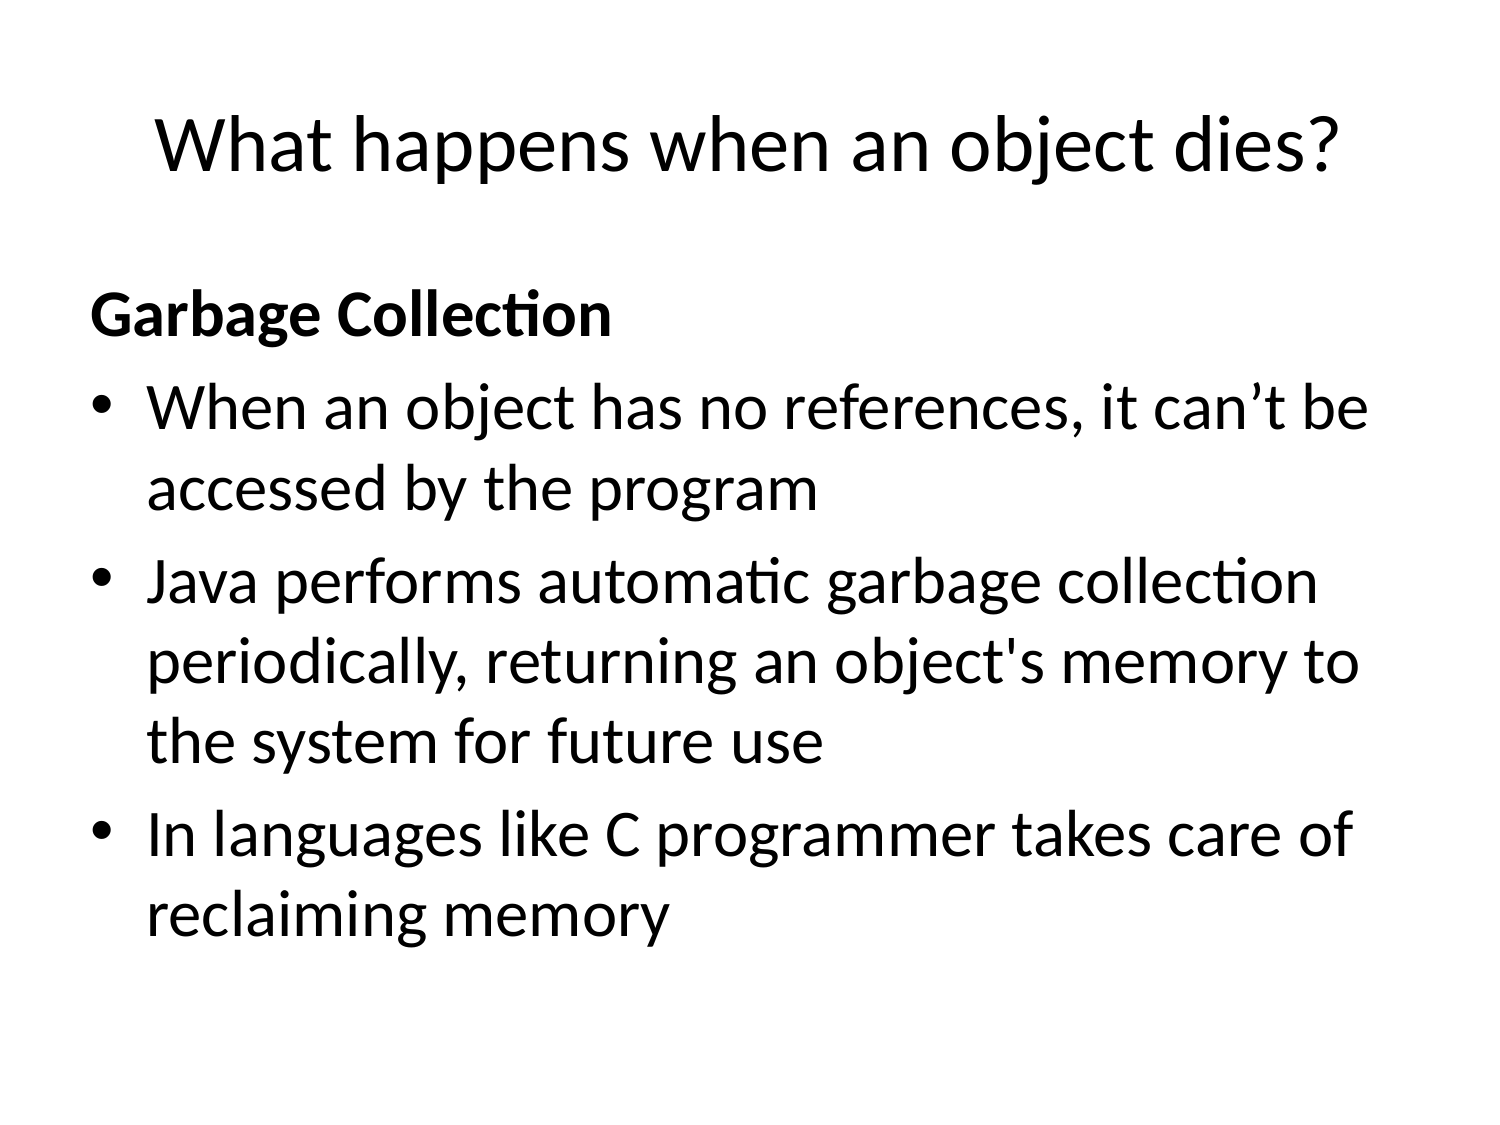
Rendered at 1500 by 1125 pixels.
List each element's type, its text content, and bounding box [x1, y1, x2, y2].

title What happens when an object dies? [75, 45, 1425, 233]
list Garbage Collection When an object has no references, it can’t be accessed by the program Java performs automatic garbage collection periodically, returning an object's memory to the system for future use In languages like C programmer takes care of reclaiming memory [75, 262, 1425, 1005]
